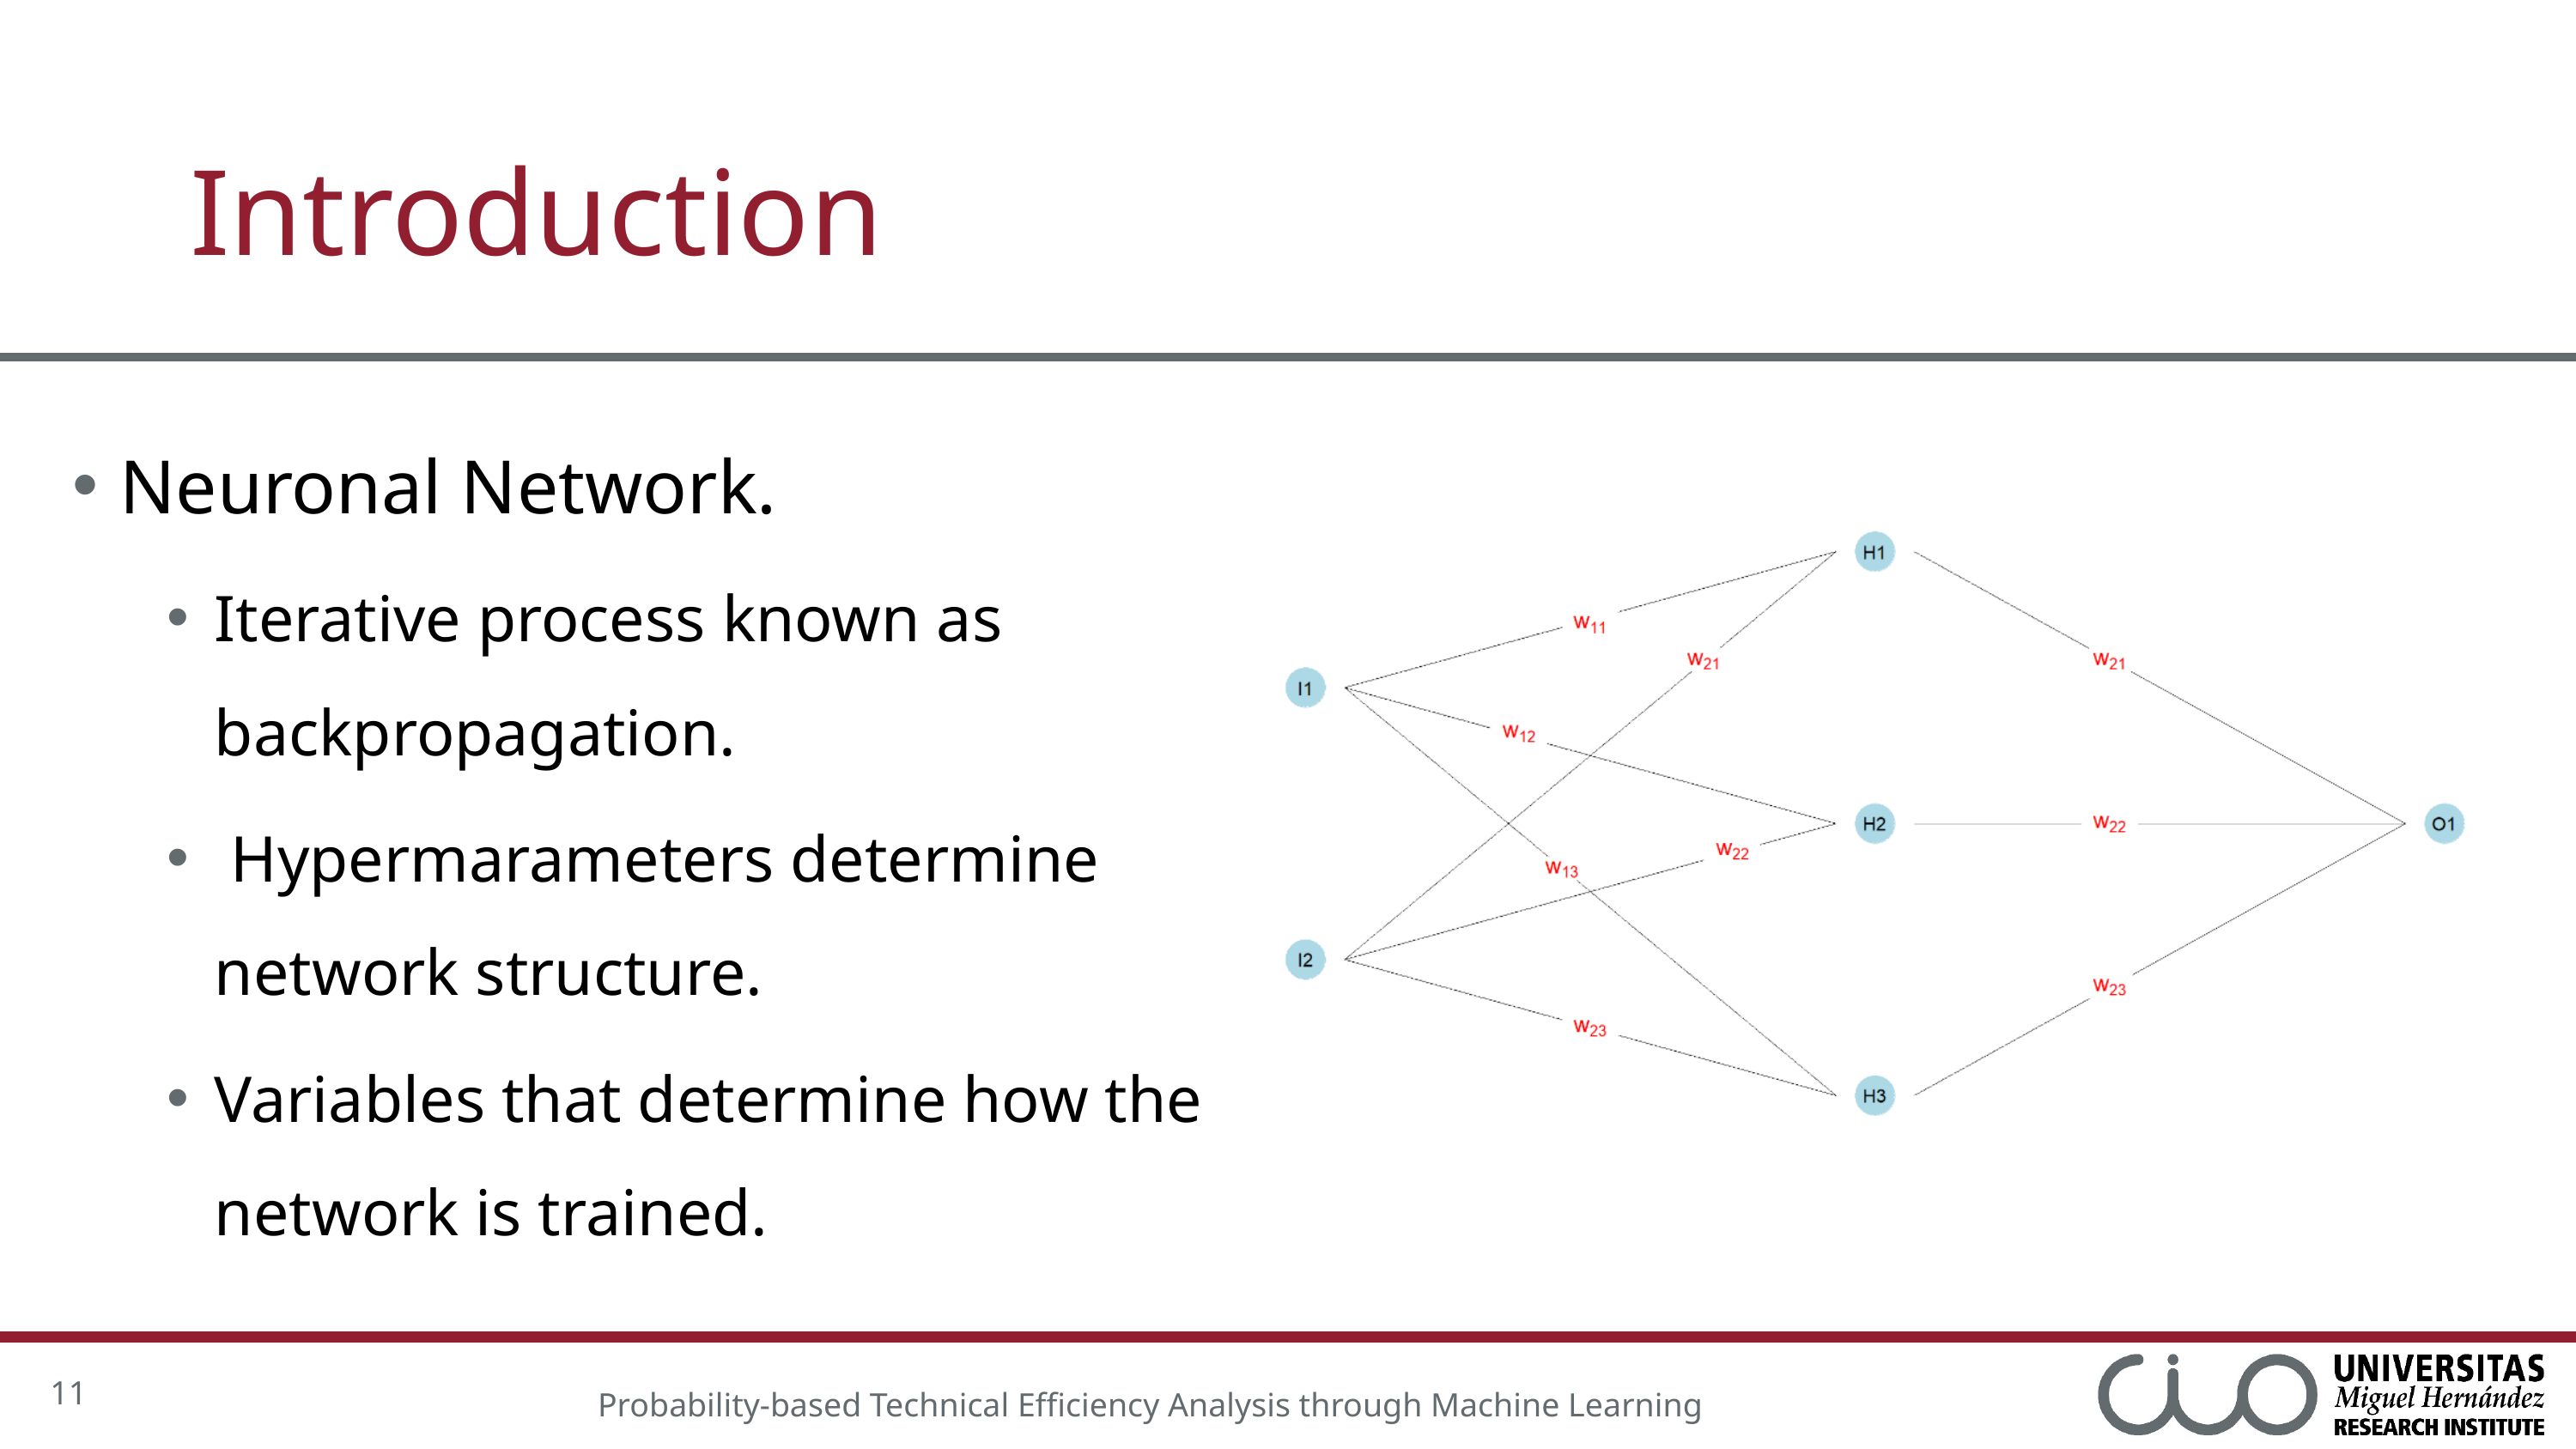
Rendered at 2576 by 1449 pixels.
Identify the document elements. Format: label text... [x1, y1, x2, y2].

slide_number 11 [37, 1355, 197, 1434]
list Neuronal Network. Iterative process known as backpropagation. Hypermarameters determine network structure. Variables that determine how the network is trained. [59, 389, 1334, 1258]
footer Probability-based Technical Efficiency Analysis through Machine Learning [233, 1355, 2069, 1434]
picture [1234, 486, 2512, 1182]
picture [2091, 1347, 2551, 1442]
title Introduction [177, 76, 2399, 358]
